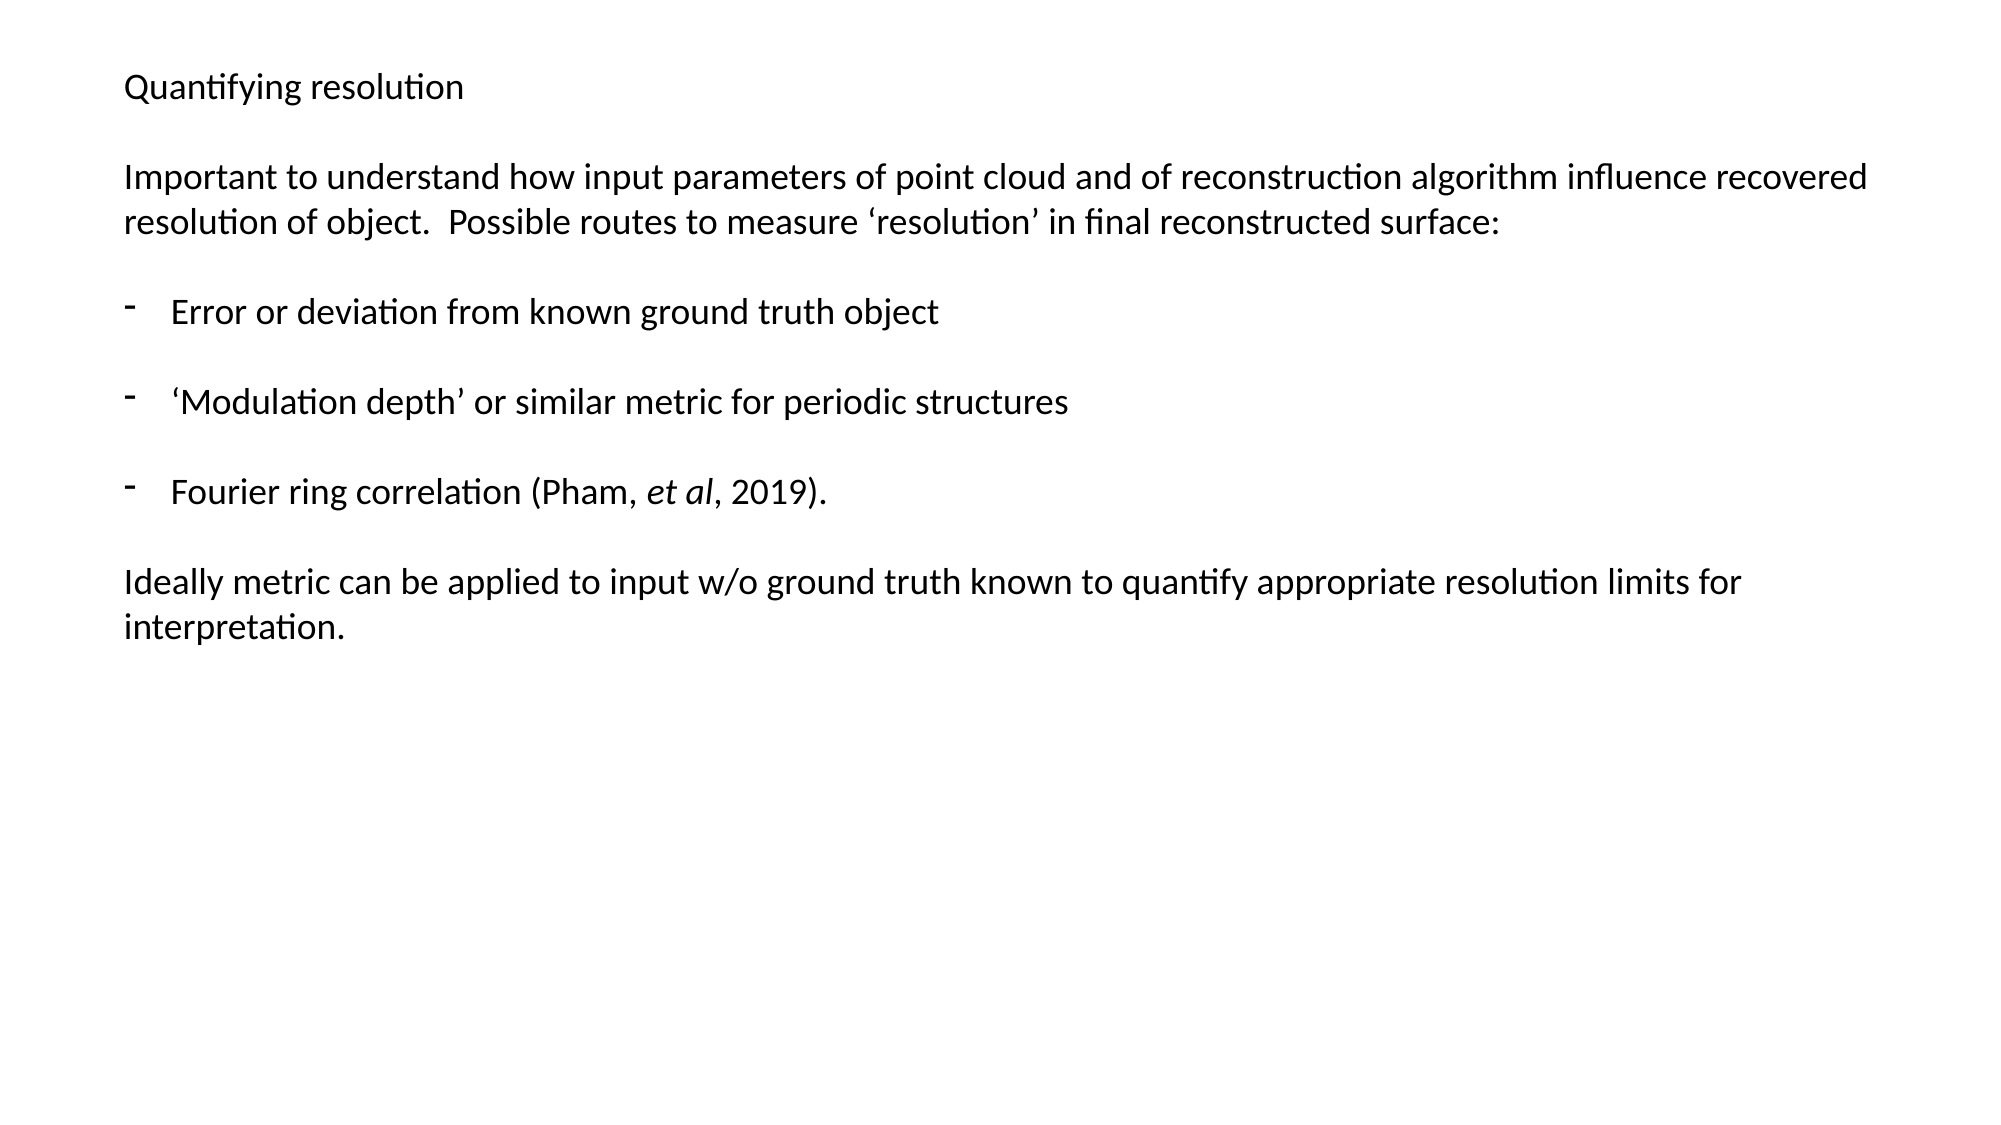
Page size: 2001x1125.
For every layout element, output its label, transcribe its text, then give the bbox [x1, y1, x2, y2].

text_box Quantifying resolution Important to understand how input parameters of point cloud and of reconstruction algorithm influence recovered resolution of object. Possible routes to measure ‘resolution’ in final reconstructed surface: Error or deviation from known ground truth object ‘Modulation depth’ or similar metric for periodic structures Fourier ring correlation (Pham, et al, 2019). Ideally metric can be applied to input w/o ground truth known to quantify appropriate resolution limits for interpretation. [109, 54, 1891, 745]
